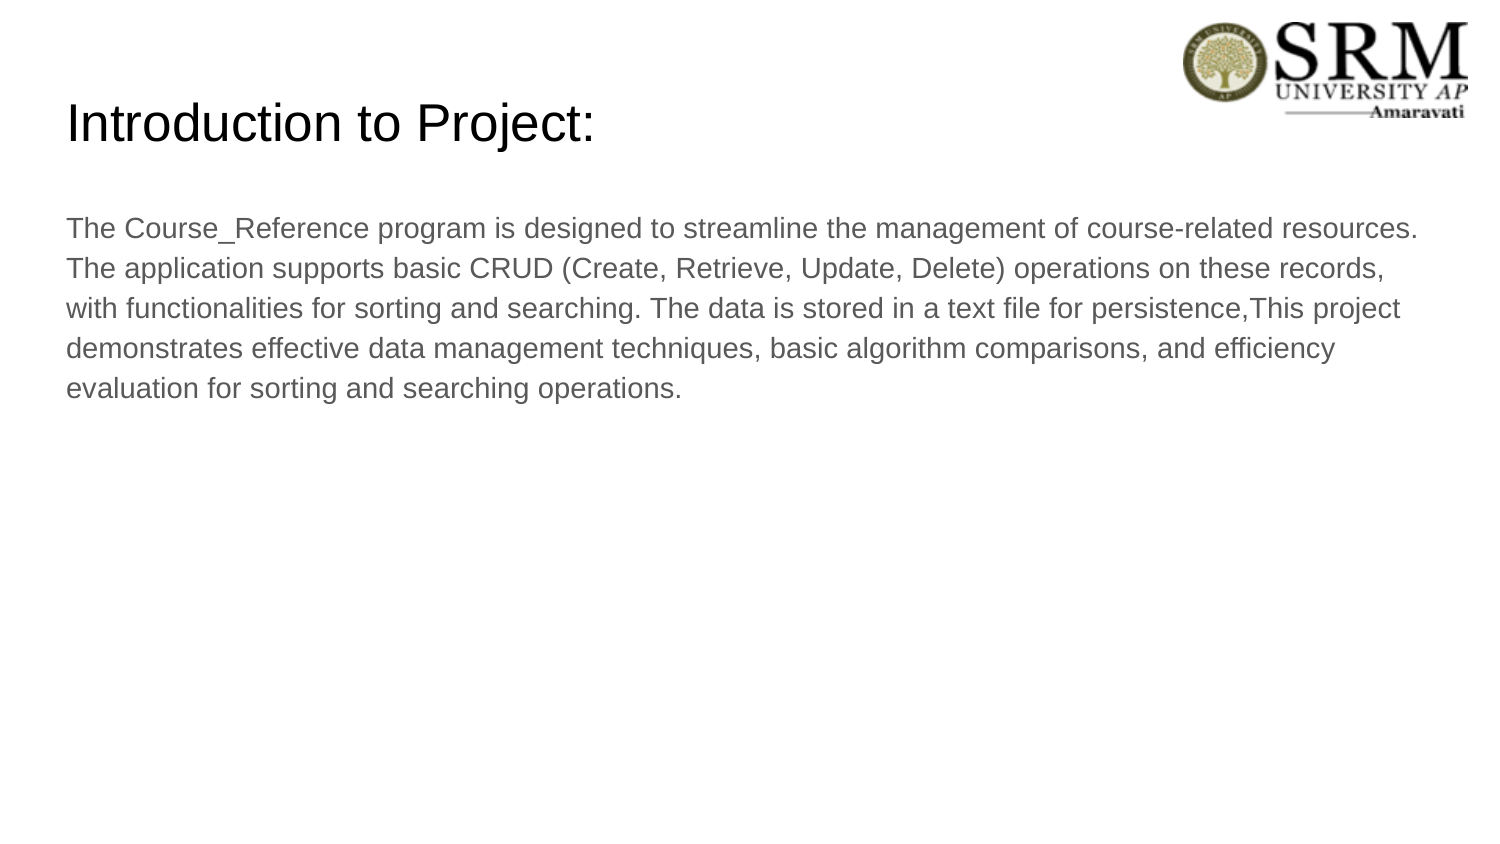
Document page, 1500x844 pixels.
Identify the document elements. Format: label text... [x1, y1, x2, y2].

list The Course_Reference program is designed to streamline the management of course-related resources. The application supports basic CRUD (Create, Retrieve, Update, Delete) operations on these records, with functionalities for sorting and searching. The data is stored in a text file for persistence,This project demonstrates effective data management techniques, basic algorithm comparisons, and efficiency evaluation for sorting and searching operations. [51, 189, 1449, 750]
title Introduction to Project: [51, 72, 1449, 167]
picture [1183, 22, 1468, 118]
